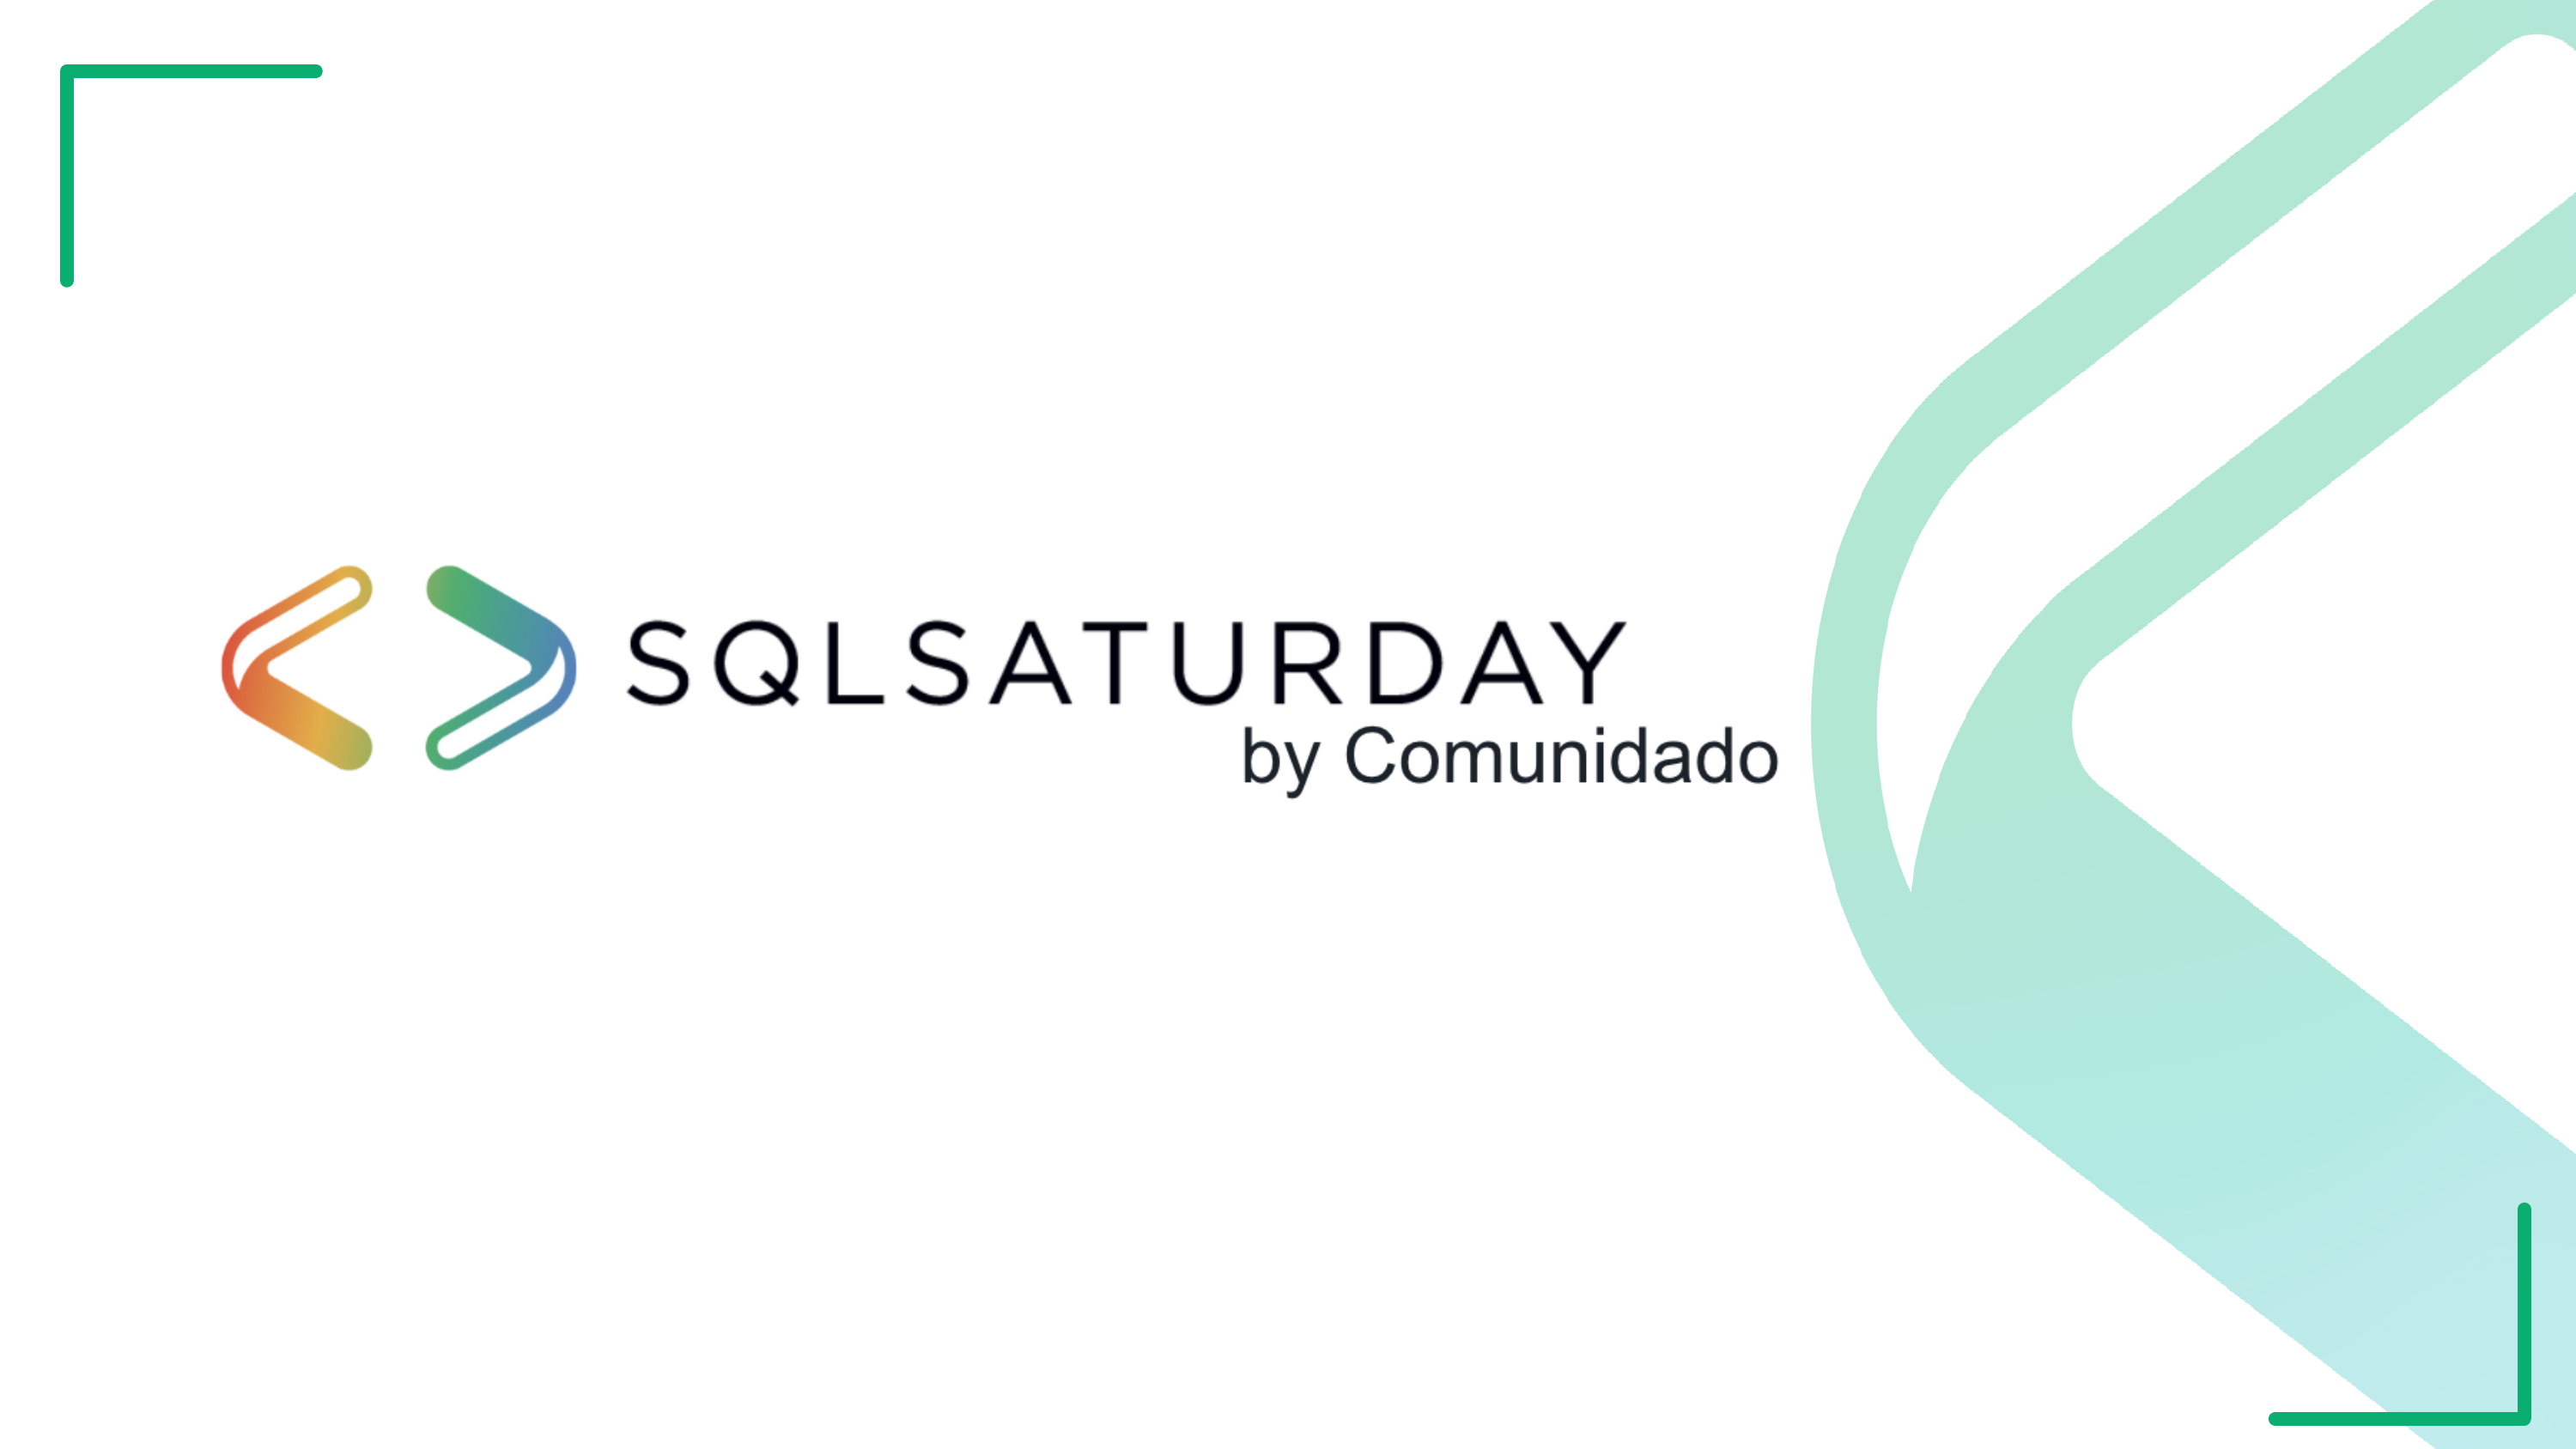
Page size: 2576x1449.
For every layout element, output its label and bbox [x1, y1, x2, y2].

text_box [66, 0, 2576, 1449]
text_box [171, 537, 1793, 876]
